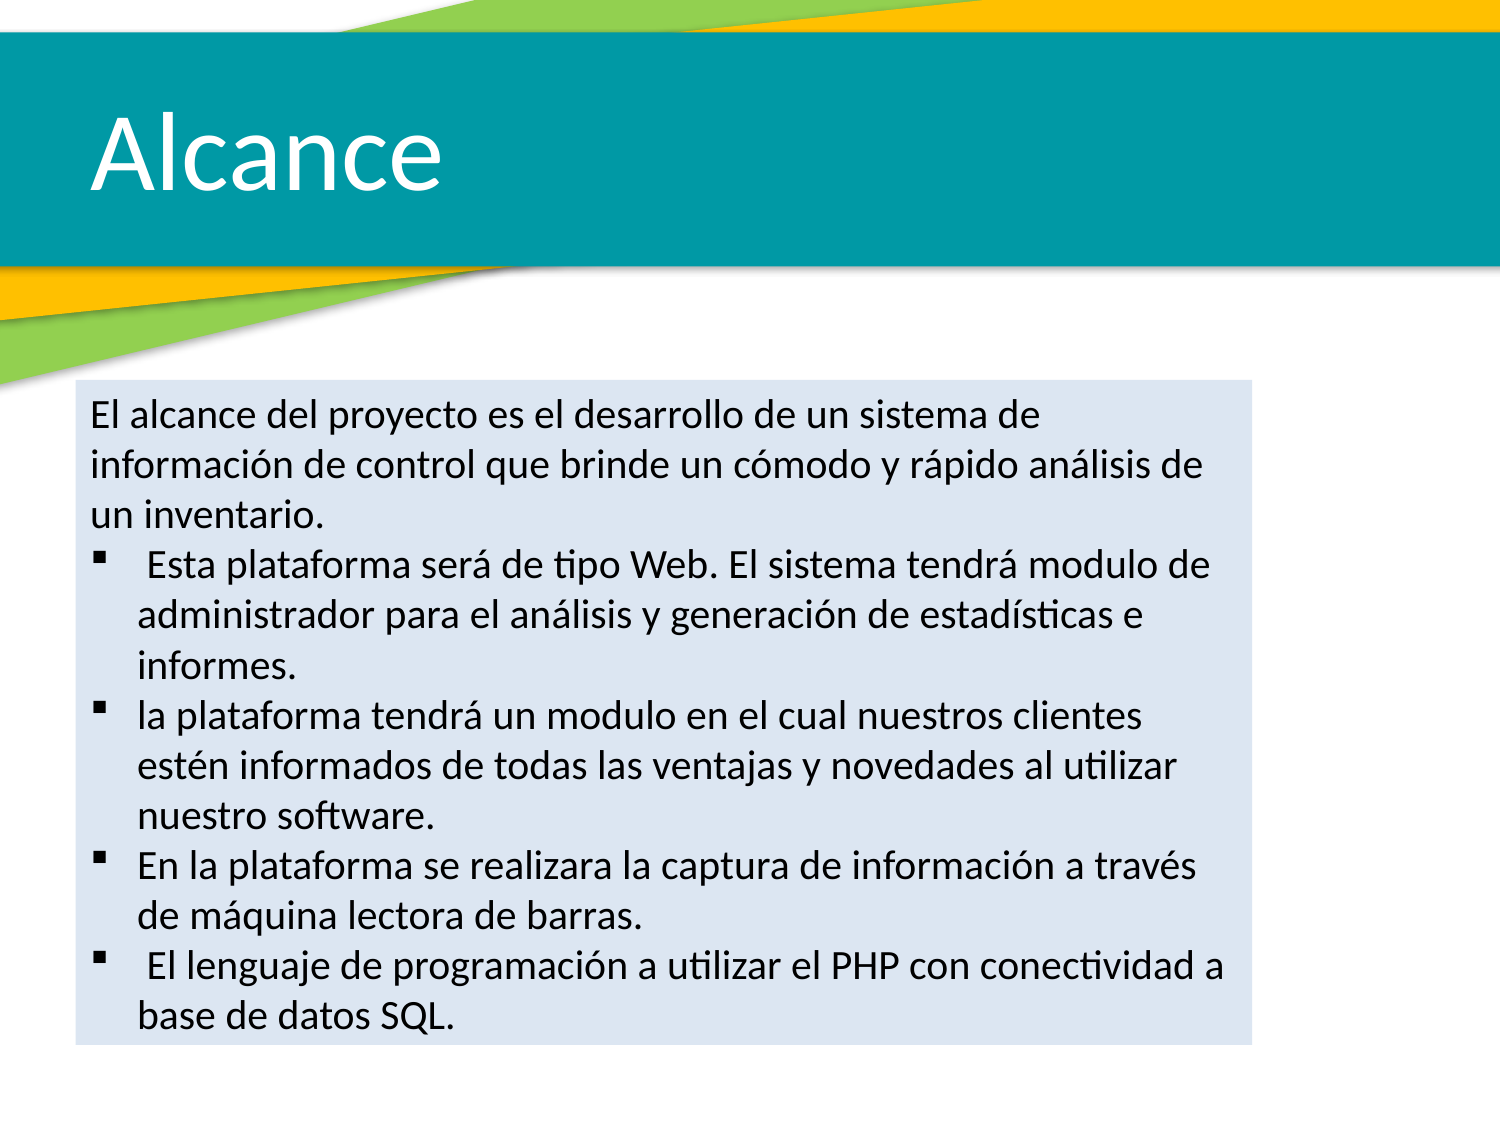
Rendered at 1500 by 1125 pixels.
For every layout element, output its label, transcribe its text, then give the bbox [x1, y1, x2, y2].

text_box El alcance del proyecto es el desarrollo de un sistema de información de control que brinde un cómodo y rápido análisis de un inventario. Esta plataforma será de tipo Web. El sistema tendrá modulo de administrador para el análisis y generación de estadísticas e informes. la plataforma tendrá un modulo en el cual nuestros clientes estén informados de todas las ventajas y novedades al utilizar nuestro software. En la plataforma se realizara la captura de información a través de máquina lectora de barras. El lenguaje de programación a utilizar el PHP con conectividad a base de datos SQL. [75, 379, 1253, 1045]
text_box Alcance [75, 72, 1246, 219]
text_box [0, 0, 1500, 1125]
